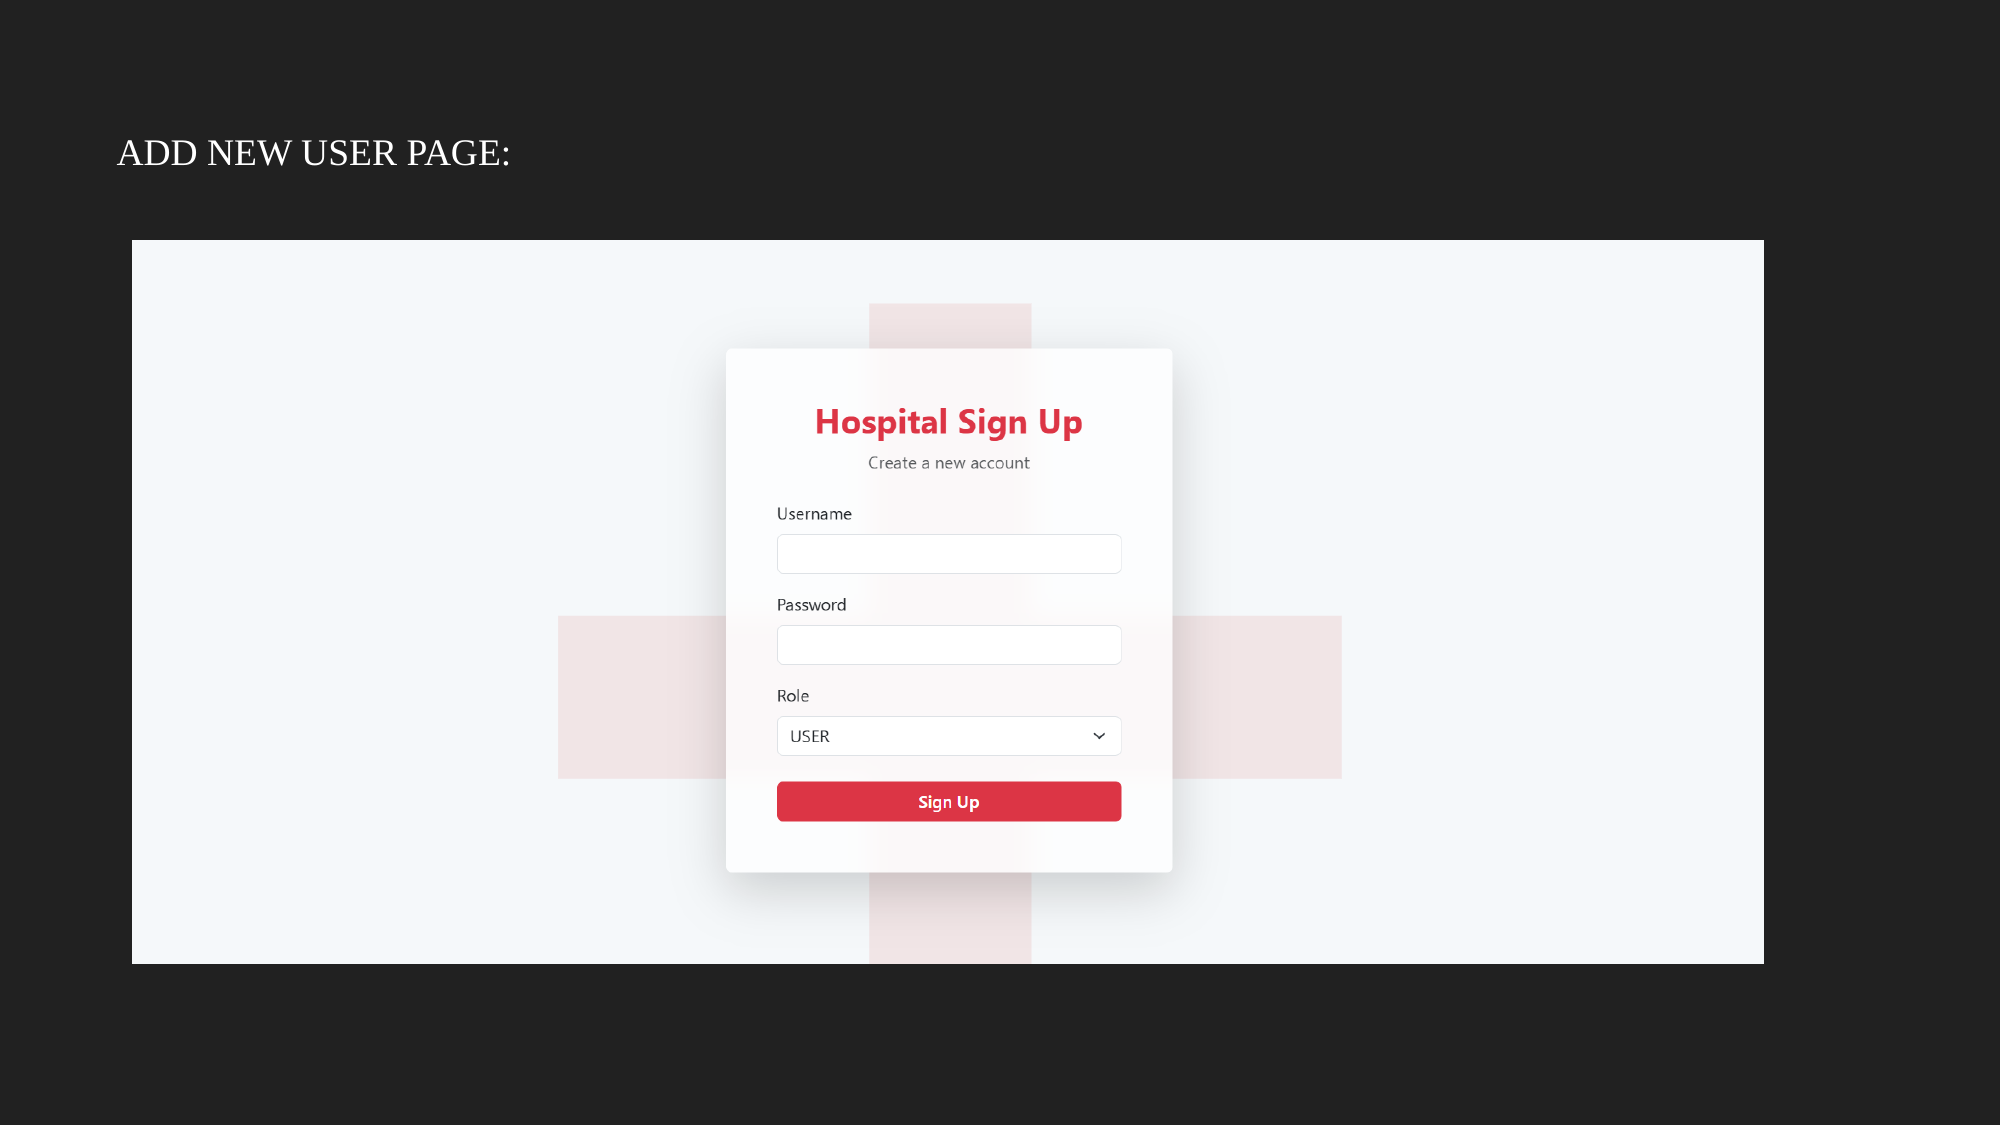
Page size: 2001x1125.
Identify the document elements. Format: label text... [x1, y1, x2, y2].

text_box ADD NEW USER PAGE: [101, 120, 527, 181]
picture [132, 240, 1764, 964]
